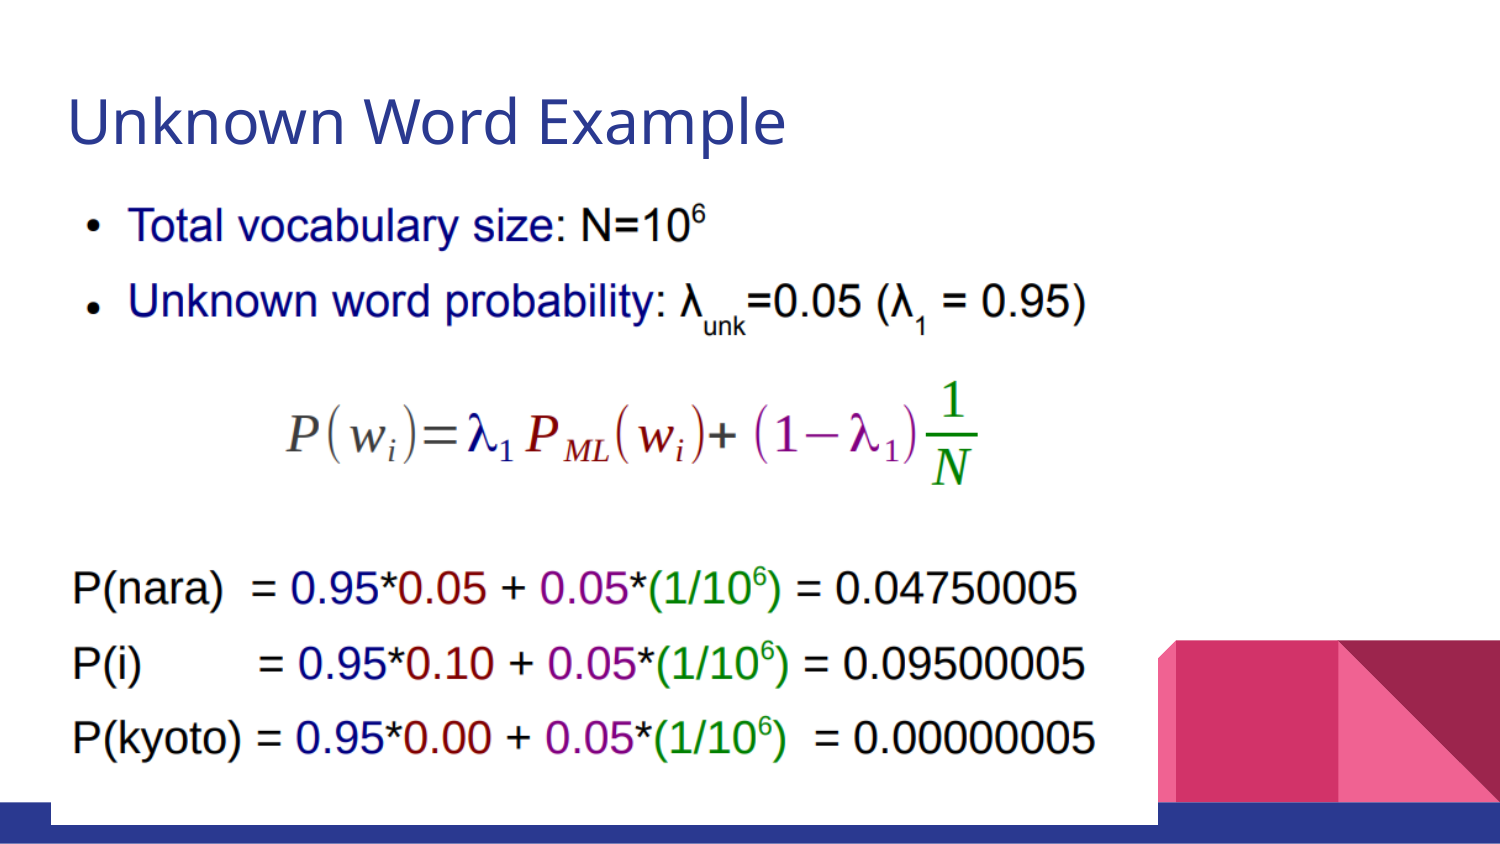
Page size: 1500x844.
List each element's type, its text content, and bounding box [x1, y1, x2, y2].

picture [50, 188, 1158, 825]
title Unknown Word Example [51, 67, 1449, 167]
